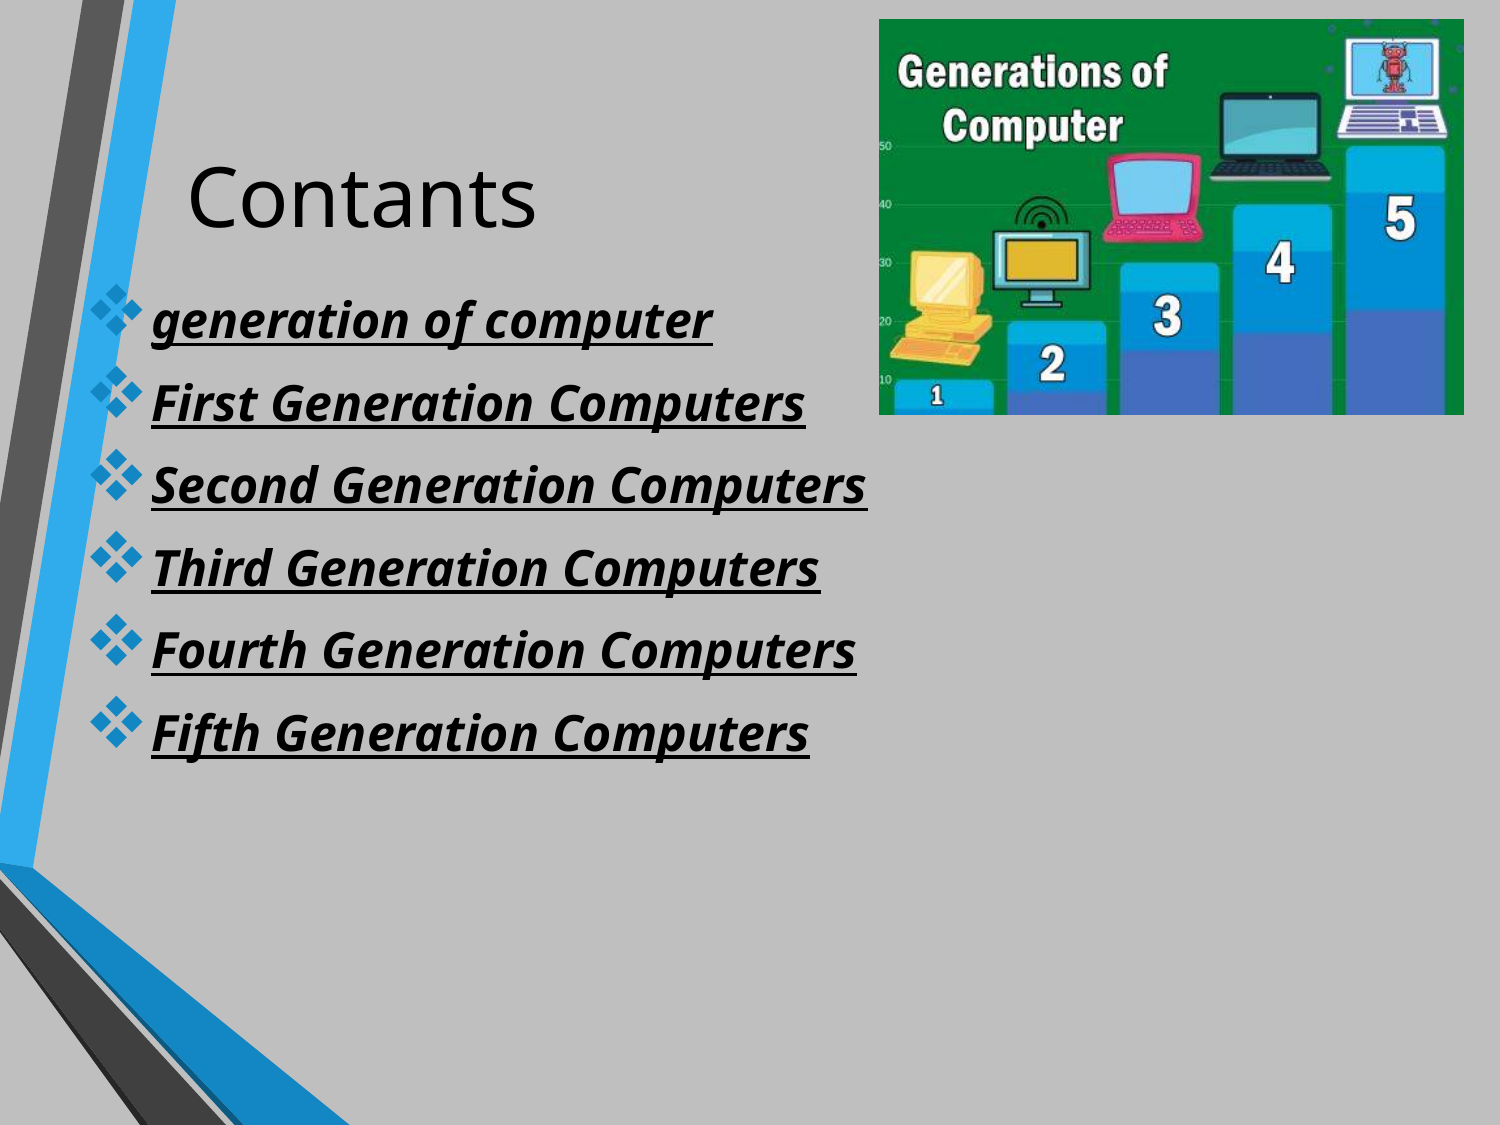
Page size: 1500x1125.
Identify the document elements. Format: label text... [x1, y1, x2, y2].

title Contants [170, 89, 879, 299]
list generation of computer First Generation Computers Second Generation Computers Third Generation Computers Fourth Generation Computers Fifth Generation Computers [69, 352, 1450, 1006]
picture [879, 18, 1465, 415]
